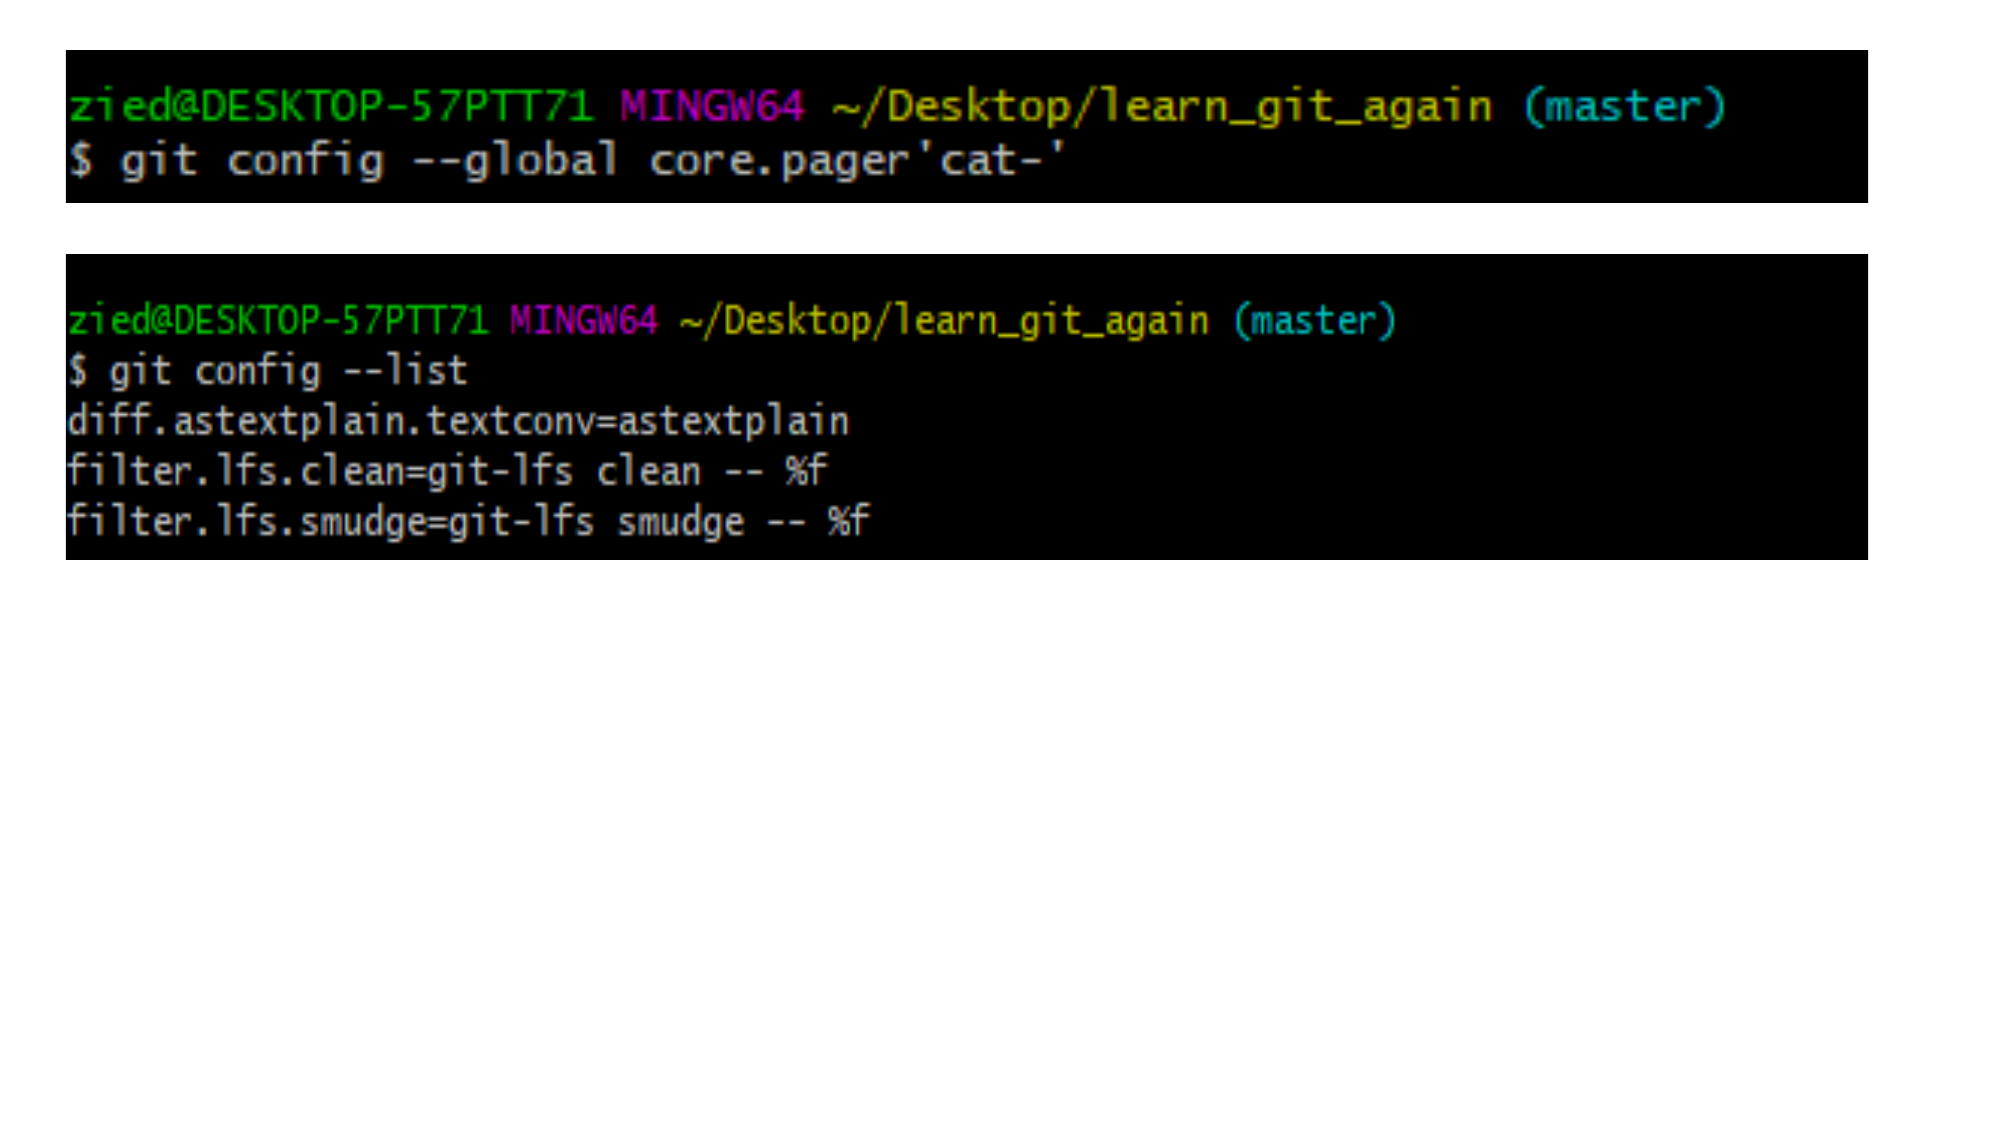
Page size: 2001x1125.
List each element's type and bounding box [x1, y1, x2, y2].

picture [65, 49, 1869, 203]
picture [65, 254, 1869, 560]
